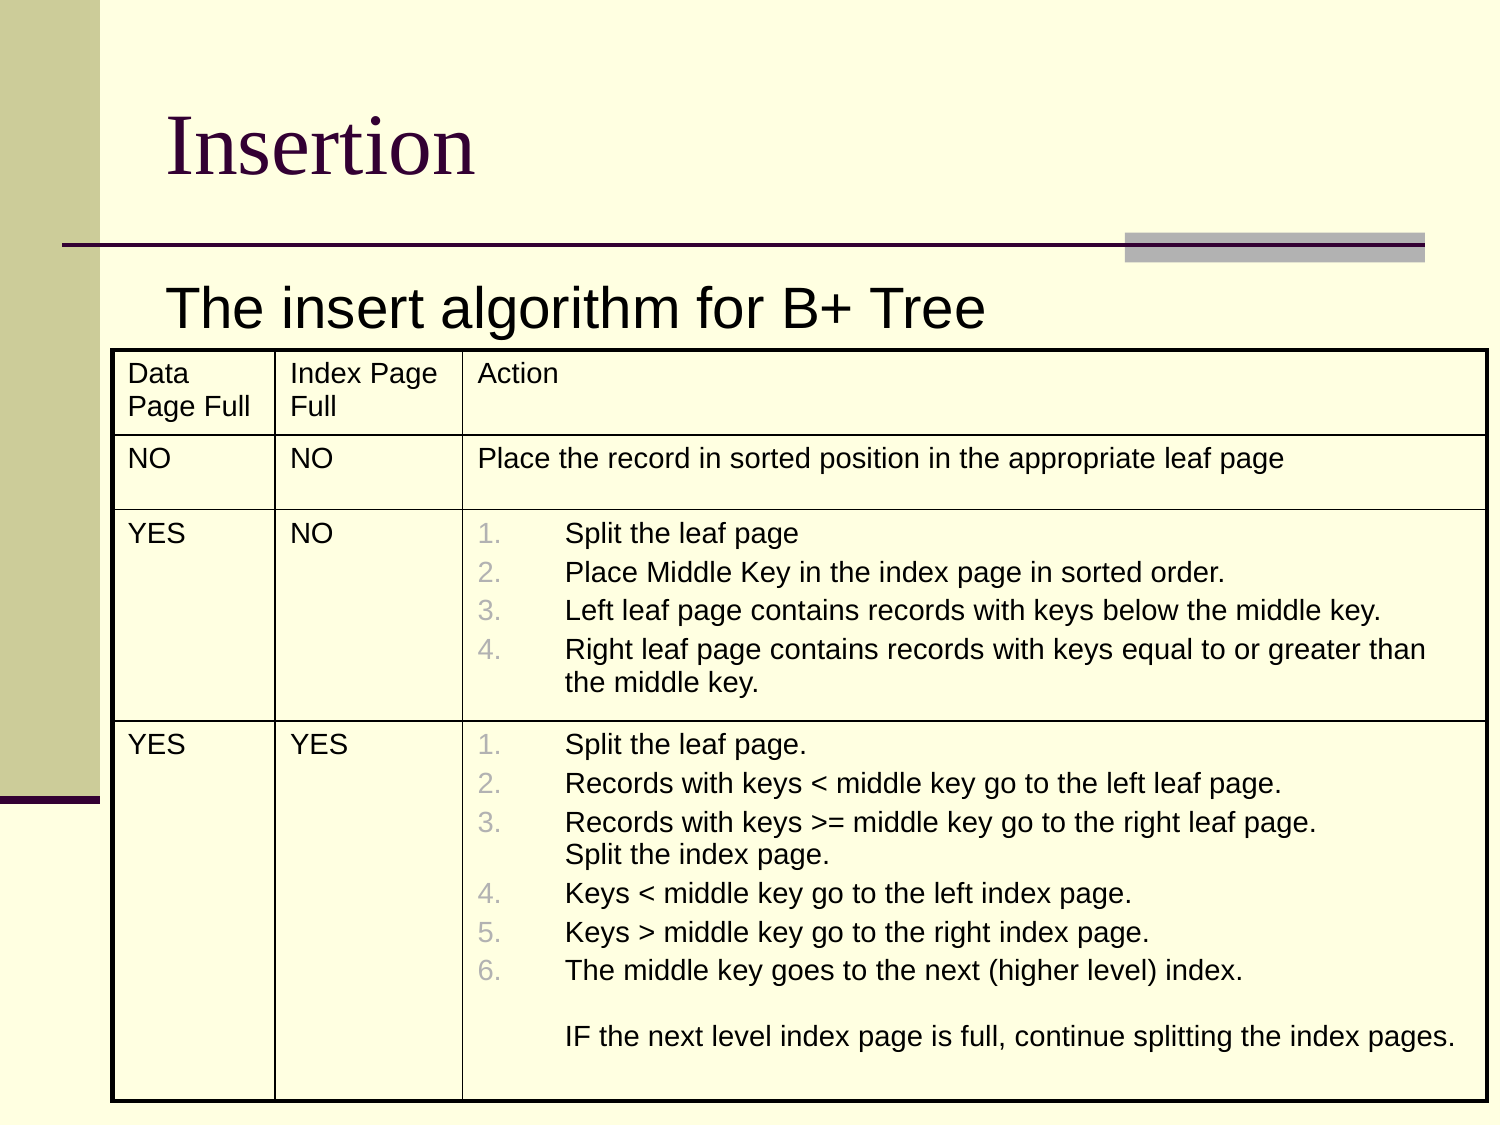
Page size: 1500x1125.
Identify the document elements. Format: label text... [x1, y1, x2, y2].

table_cell Split the leaf page. Records with keys < middle key go to the left leaf page. Records with keys >= middle key go to the right leaf page. Split the index page. Keys < middle key go to the left index page. Keys > middle key go to the right index page. The middle key goes to the next (higher level) index. IF the next level index page is full, continue splitting the index pages. [463, 722, 1485, 1099]
table_cell Split the leaf page Place Middle Key in the index page in sorted order. Left leaf page contains records with keys below the middle key. Right leaf page contains records with keys equal to or greater than the middle key. [463, 510, 1485, 720]
table_cell NO [276, 510, 462, 720]
table_header Index Page Full [276, 352, 462, 434]
list The insert algorithm for B+ Tree [150, 262, 1425, 348]
table_header Data Page Full [115, 352, 274, 434]
table_cell YES [115, 510, 274, 720]
table_cell NO [115, 436, 274, 509]
table_cell YES [115, 722, 274, 1099]
table_cell Place the record in sorted position in the appropriate leaf page [463, 436, 1485, 509]
title Insertion [150, 45, 1425, 234]
table_cell NO [276, 436, 462, 509]
table_header Action [463, 352, 1485, 434]
table_cell YES [276, 722, 462, 1099]
